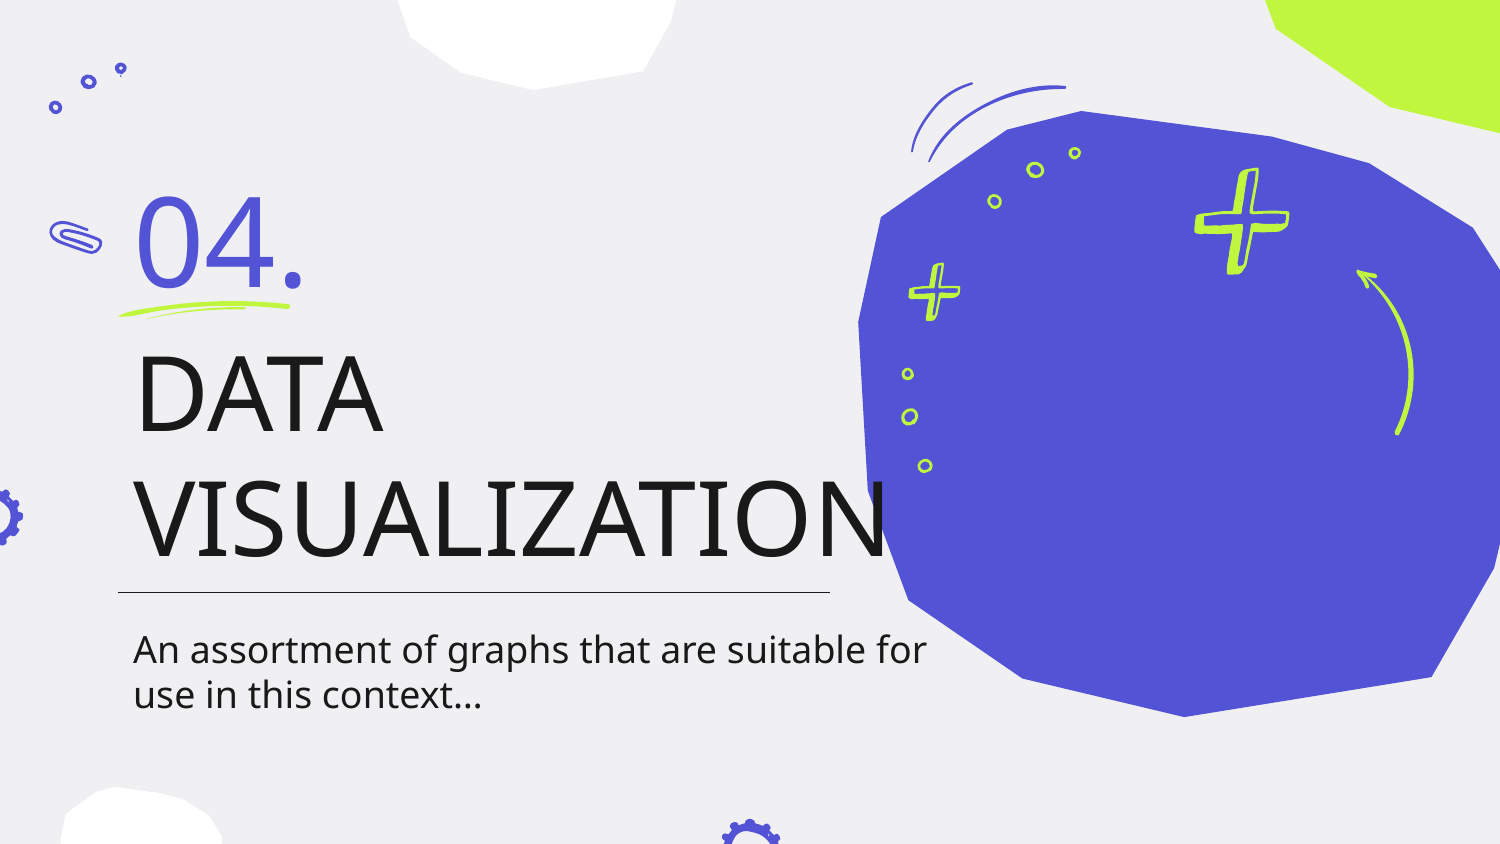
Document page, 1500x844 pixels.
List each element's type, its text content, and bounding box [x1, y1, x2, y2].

title 04. [118, 168, 355, 307]
text_box [909, 263, 960, 321]
title DATA VISUALIZATION [118, 324, 950, 593]
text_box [1349, 263, 1430, 429]
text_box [892, 369, 942, 472]
subtitle An assortment of graphs that are suitable for use in this context… [118, 610, 950, 676]
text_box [933, 47, 1039, 188]
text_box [117, 234, 293, 388]
text_box [1195, 168, 1289, 274]
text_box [1009, 127, 1060, 229]
text_box [858, 110, 1500, 718]
